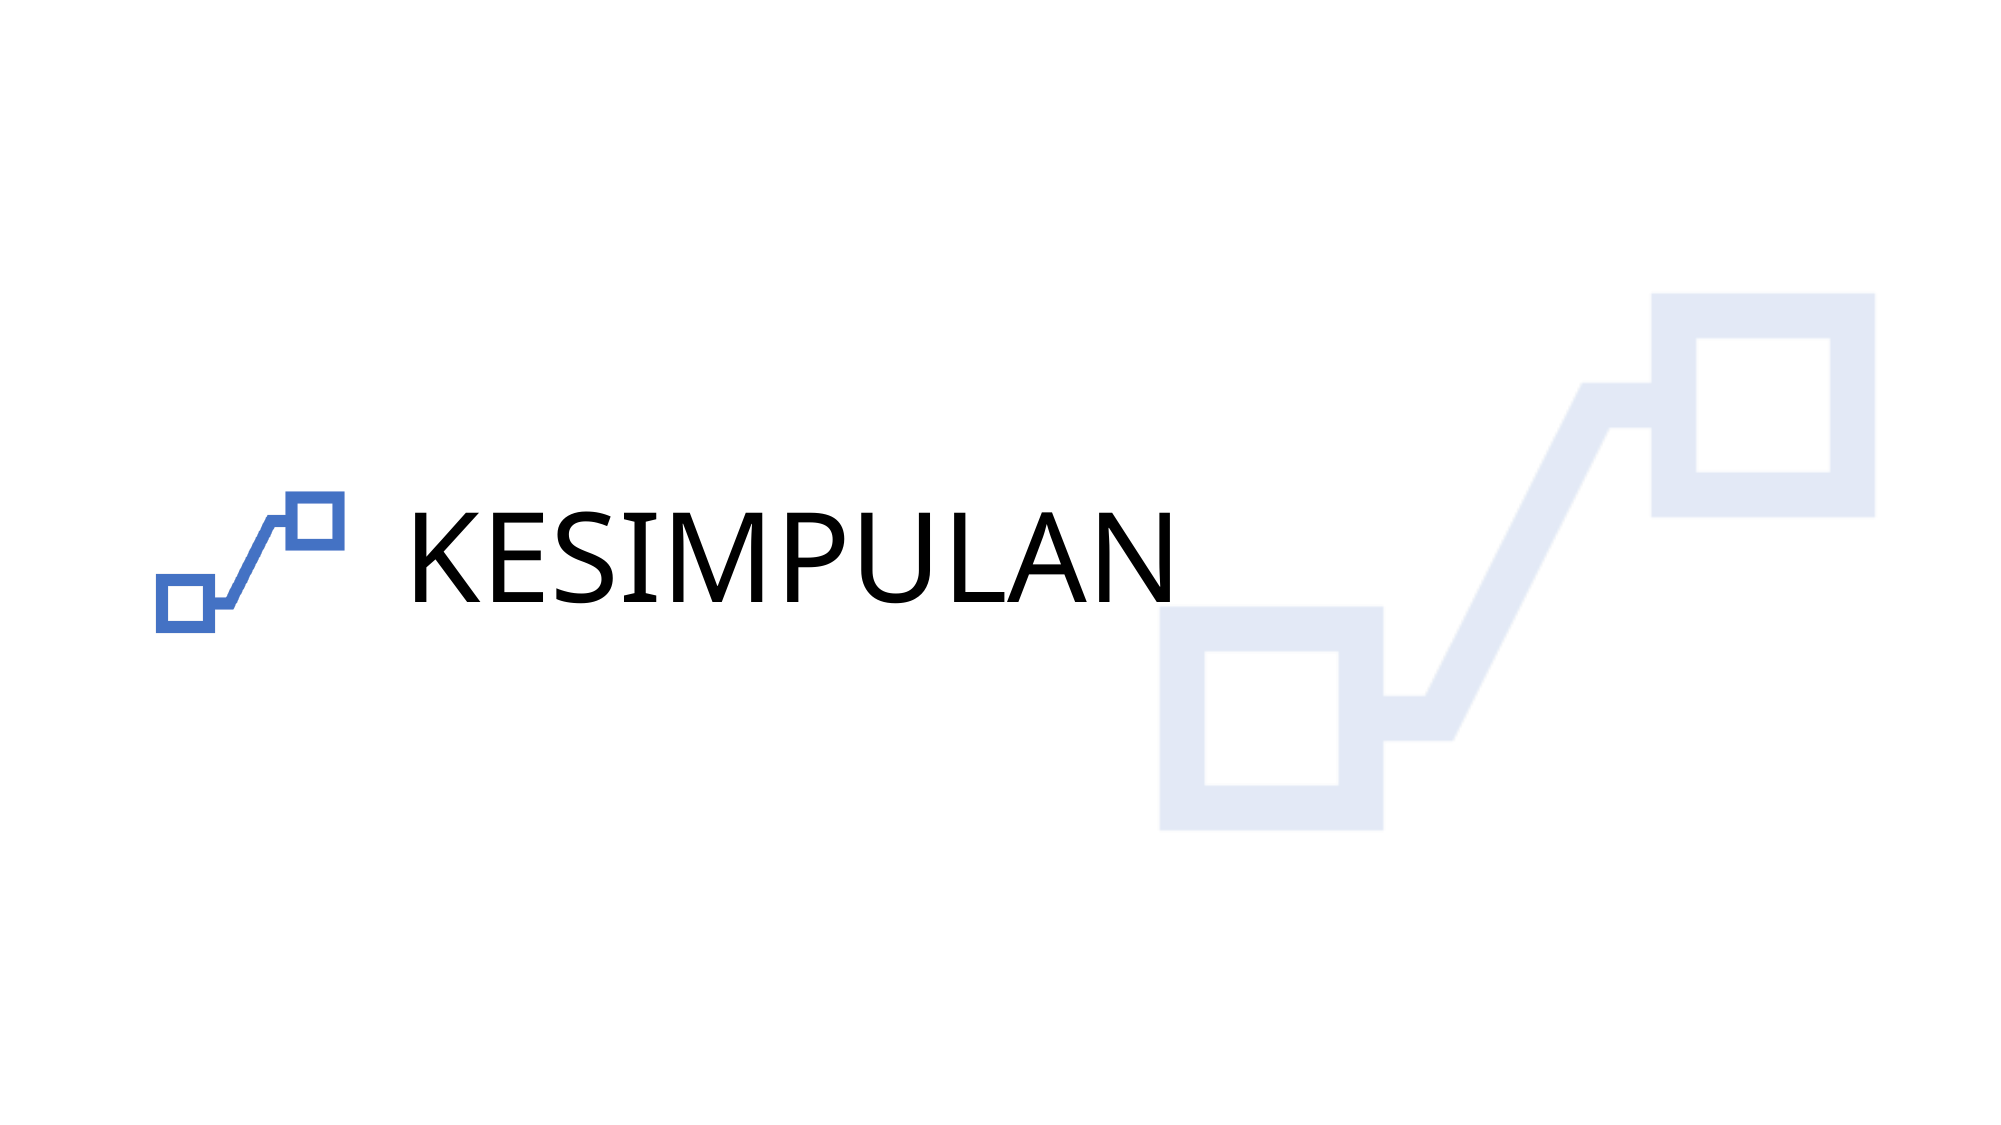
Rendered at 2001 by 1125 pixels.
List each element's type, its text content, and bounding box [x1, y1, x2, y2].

picture [1089, 133, 1947, 992]
title KESIMPULAN [388, 358, 1089, 767]
picture [137, 449, 363, 675]
